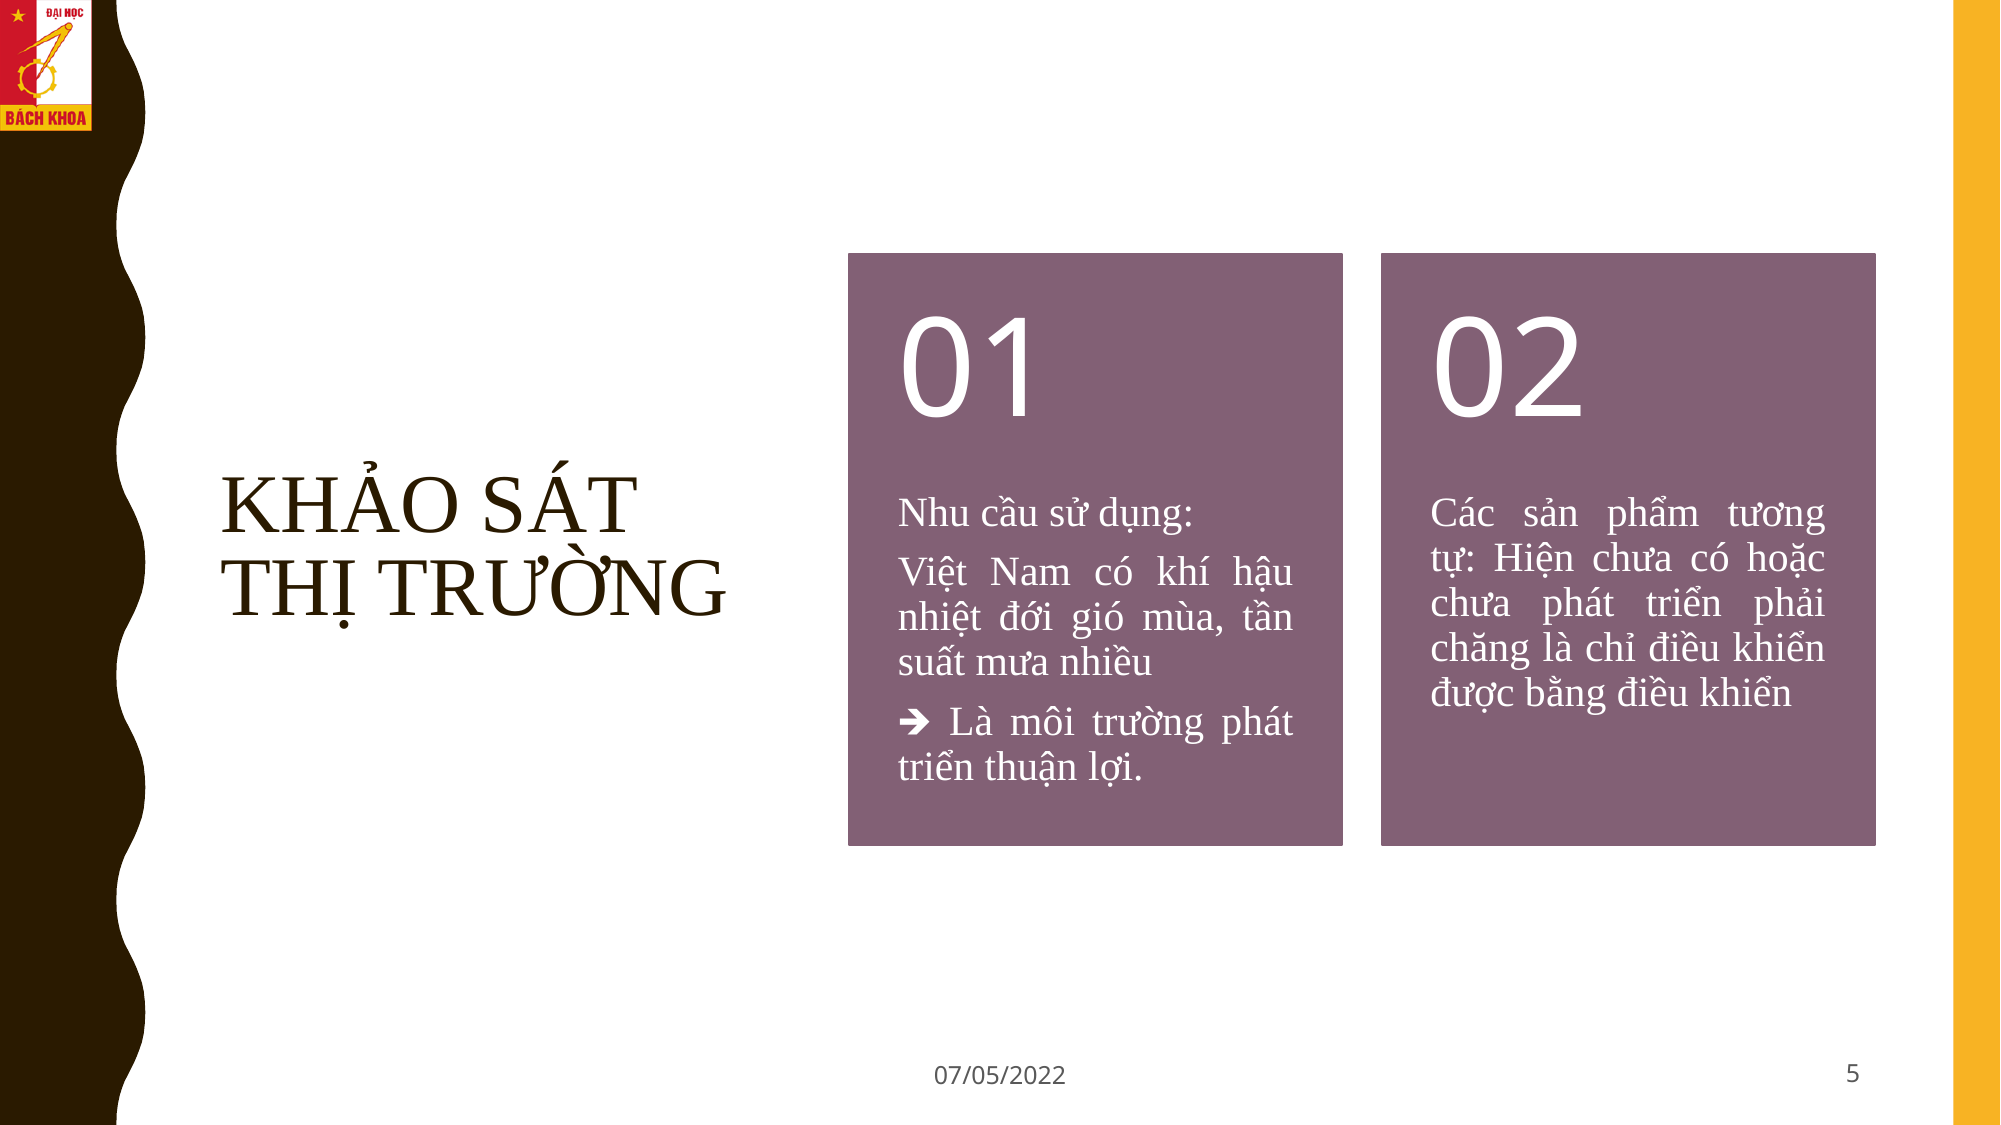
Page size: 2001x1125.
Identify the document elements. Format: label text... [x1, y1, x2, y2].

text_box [849, 253, 1875, 846]
footer 07/05/2022 [662, 1045, 1338, 1103]
slide_number ‹#› [1412, 1045, 1875, 1103]
title KHẢO SÁT THỊ TRƯỜNG [205, 105, 761, 993]
picture [0, 0, 93, 131]
